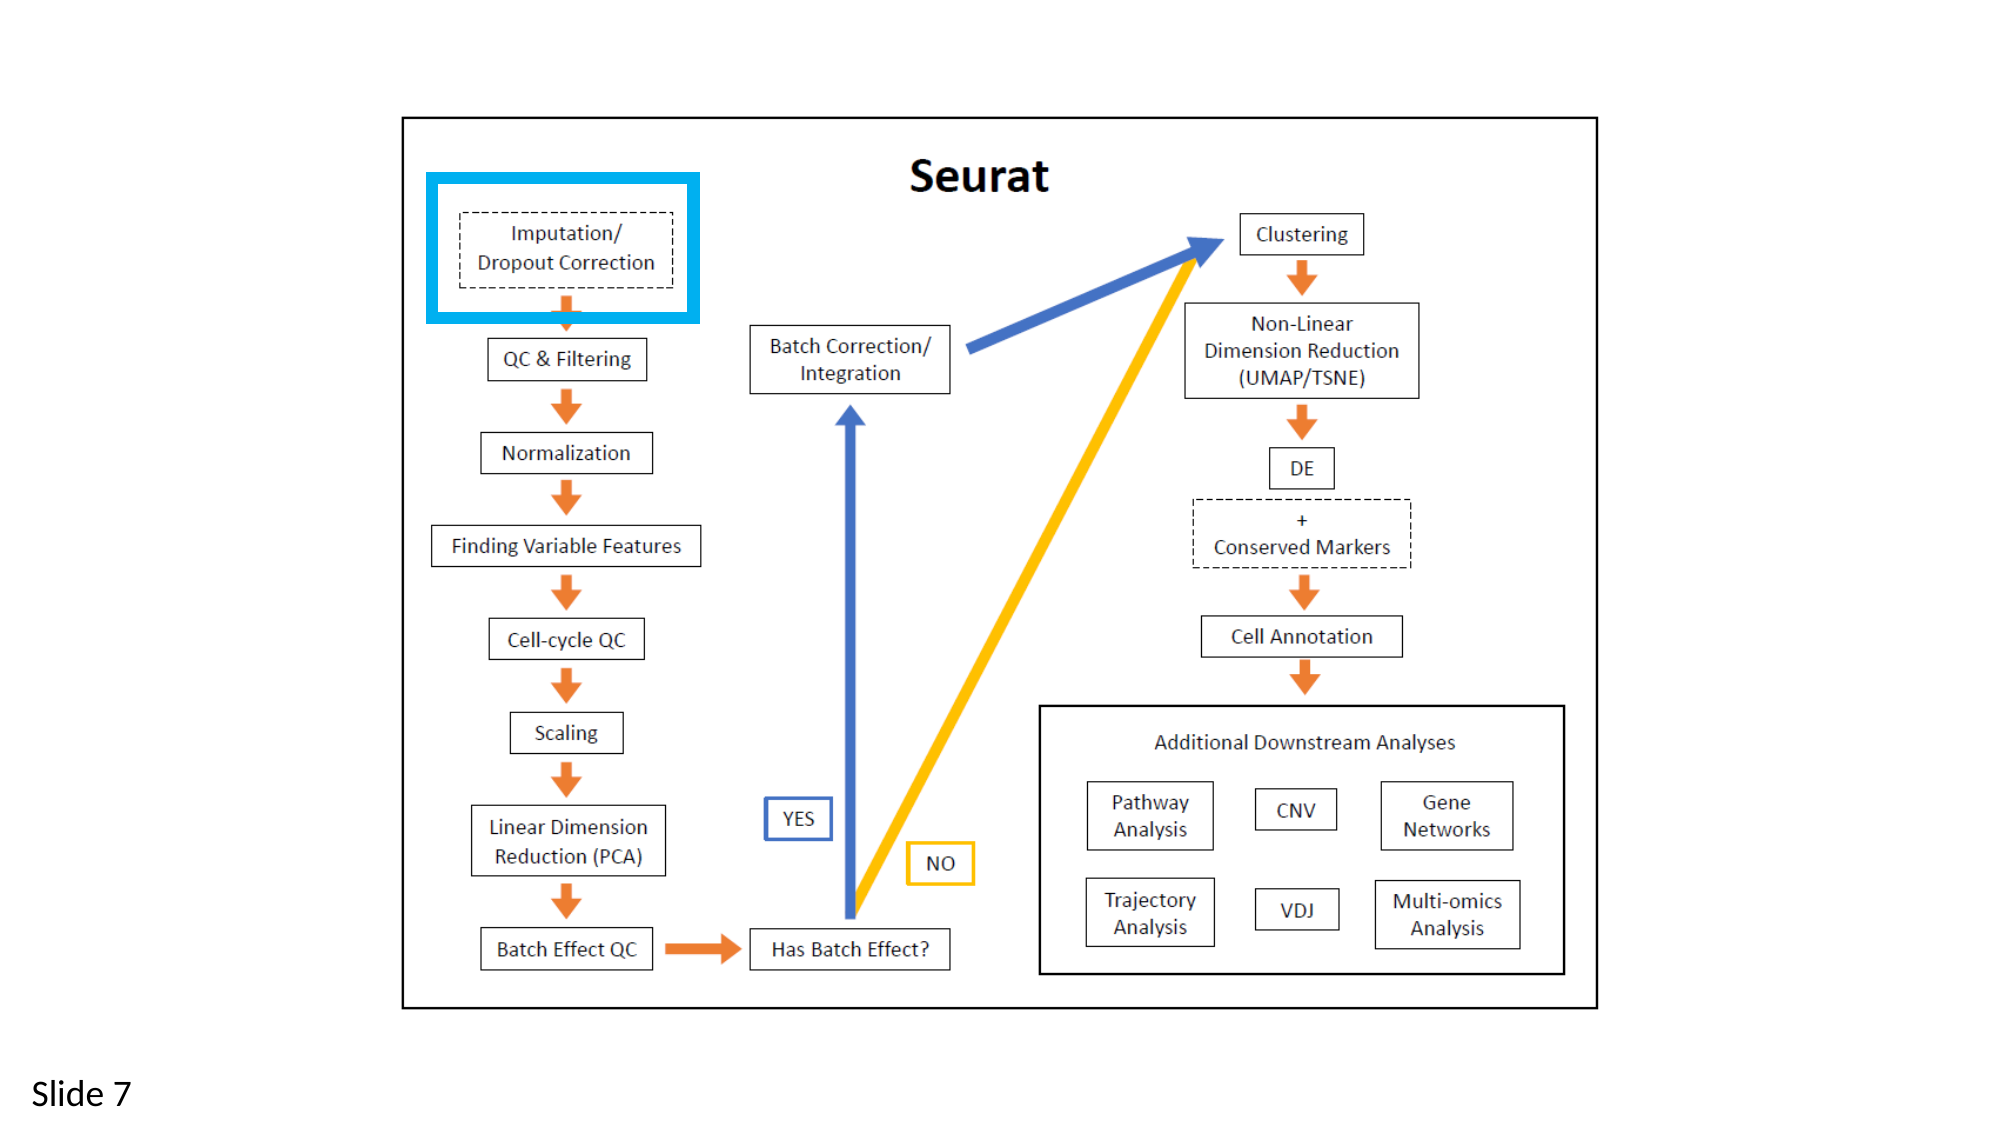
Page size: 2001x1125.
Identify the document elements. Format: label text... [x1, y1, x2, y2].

picture [390, 105, 1610, 1020]
text_box Slide 7 [16, 1061, 186, 1121]
